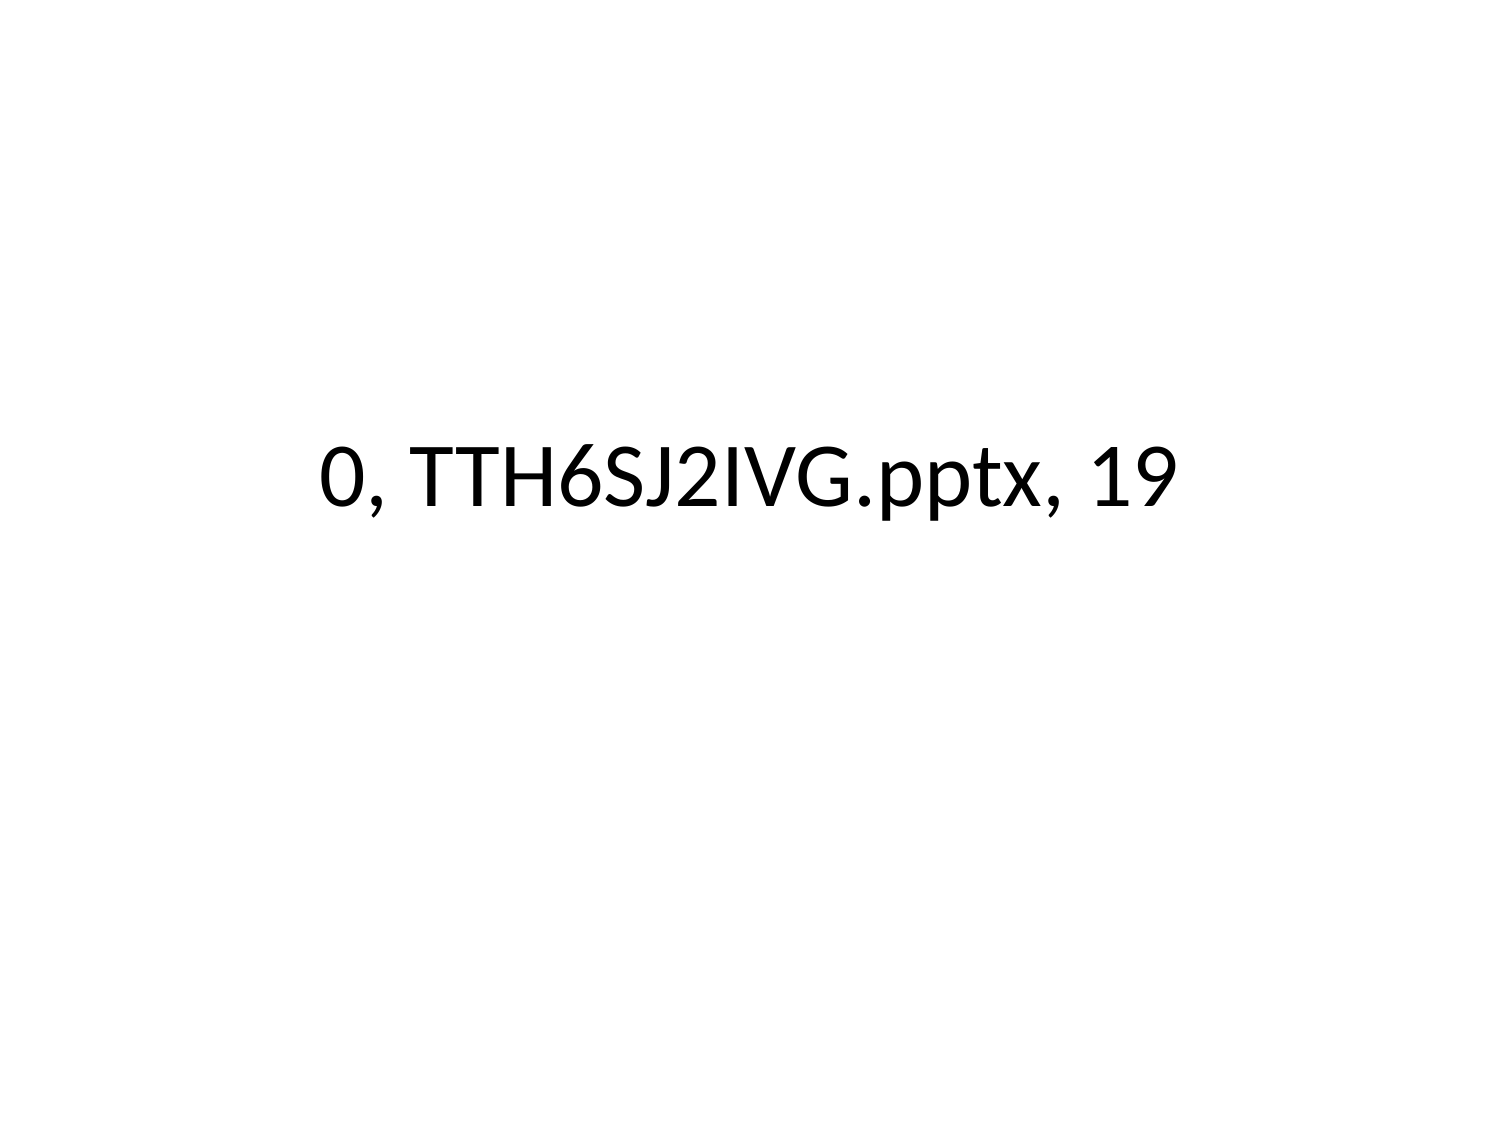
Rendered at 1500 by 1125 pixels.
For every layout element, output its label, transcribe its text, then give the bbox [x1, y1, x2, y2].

title 0, TTH6SJ2IVG.pptx, 19 [112, 349, 1388, 591]
